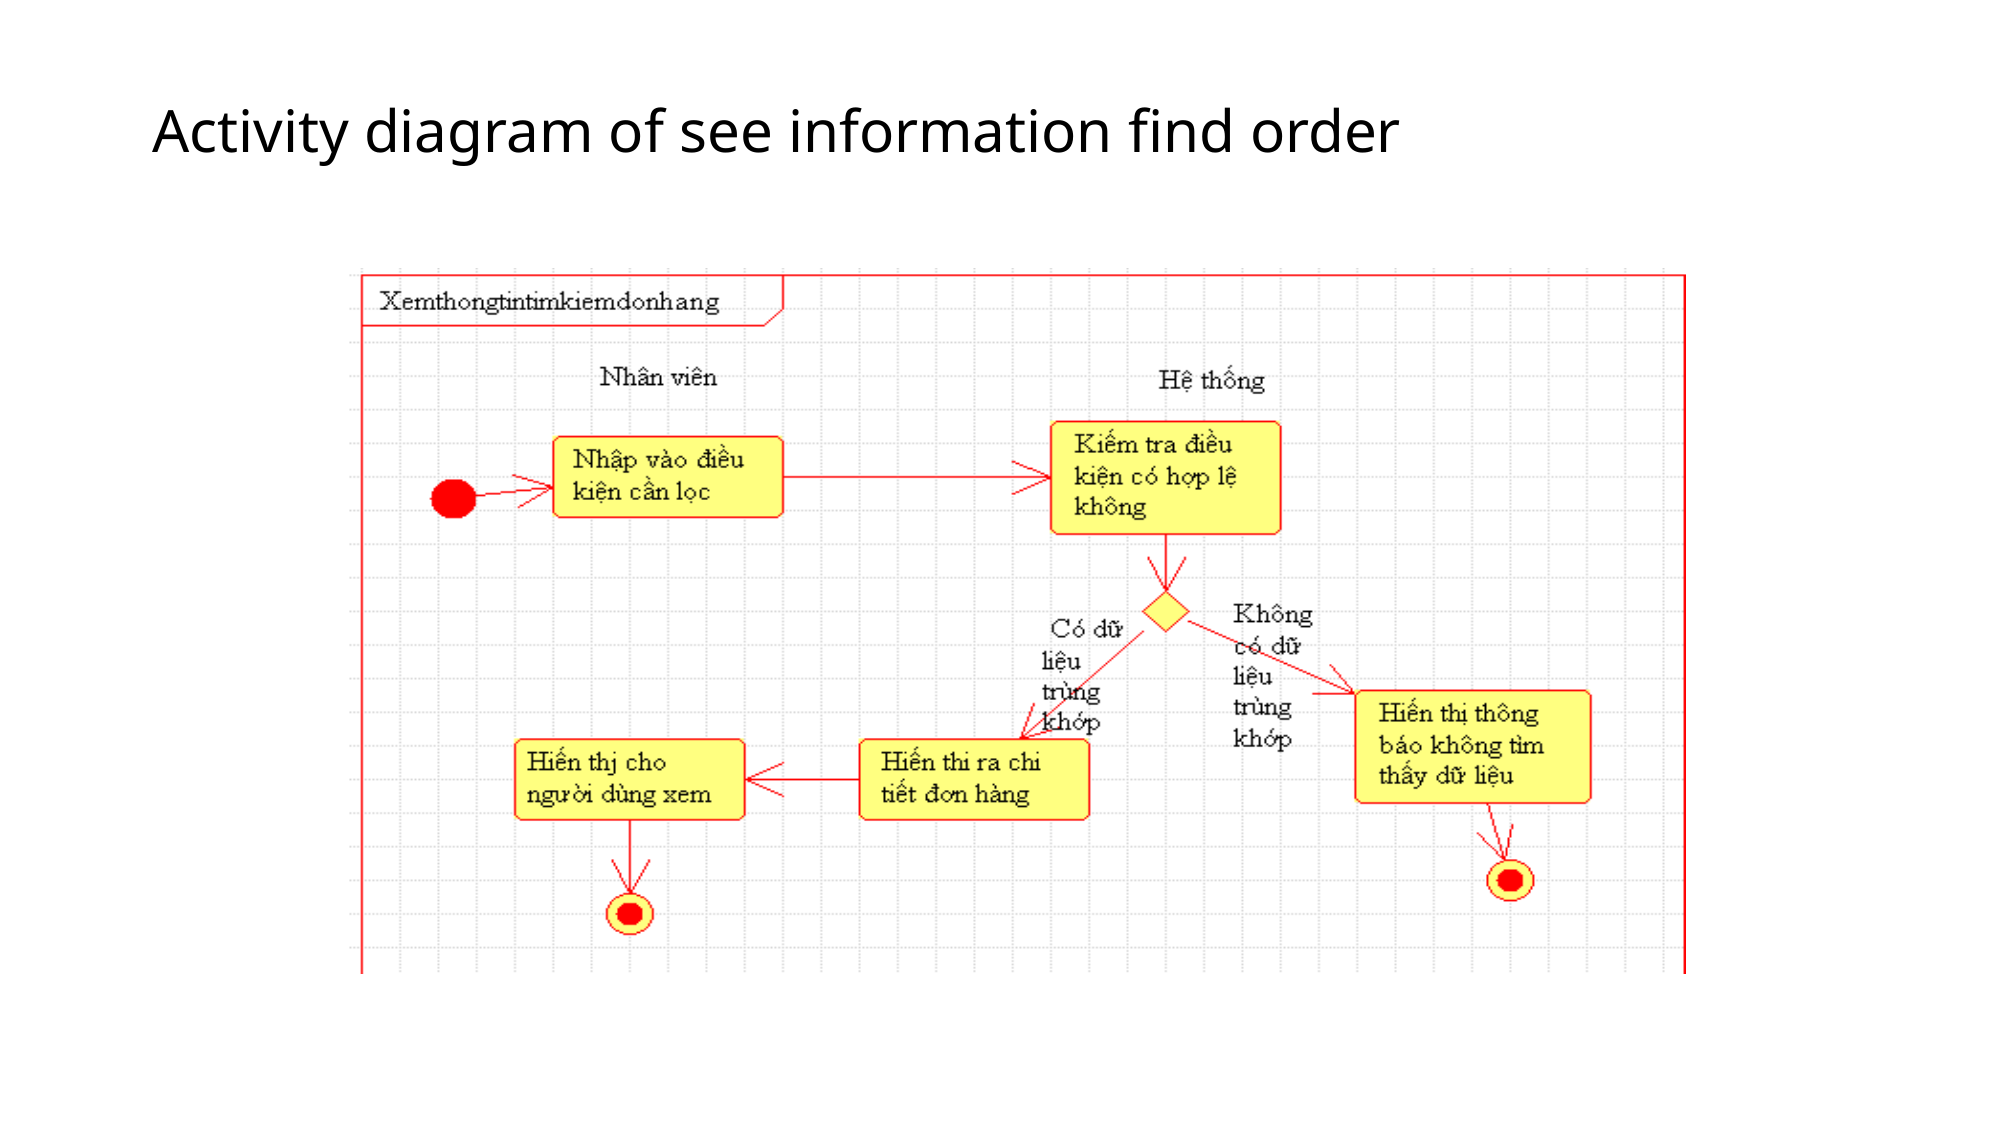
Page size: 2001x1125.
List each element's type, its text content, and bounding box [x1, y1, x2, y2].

picture [348, 268, 1686, 974]
title Activity diagram of see information find order [137, 59, 1863, 278]
